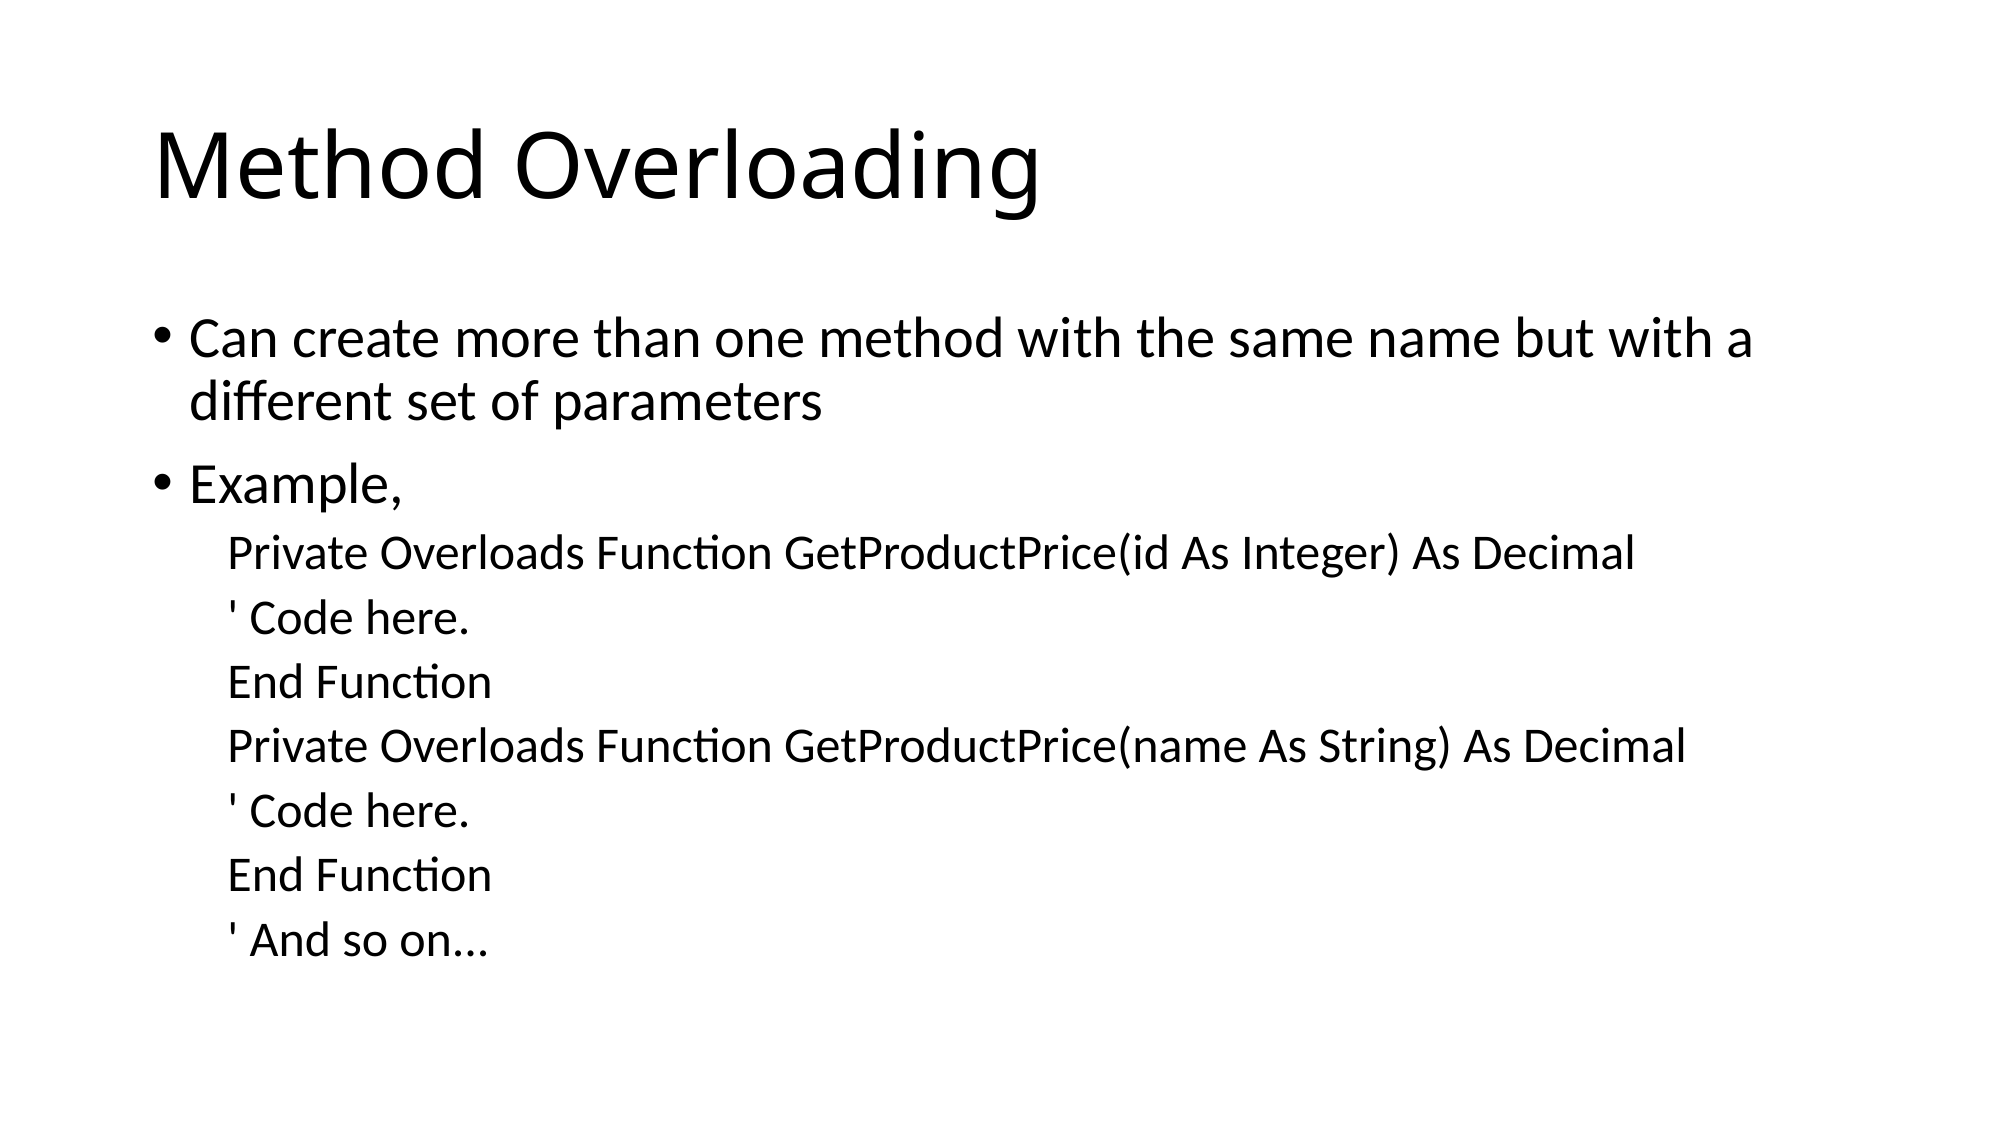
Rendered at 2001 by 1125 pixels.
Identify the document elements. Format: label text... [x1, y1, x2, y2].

title Method Overloading [137, 59, 1863, 278]
list Can create more than one method with the same name but with a different set of parameters Example, Private Overloads Function GetProductPrice(id As Integer) As Decimal ' Code here. End Function Private Overloads Function GetProductPrice(name As String) As Decimal ' Code here. End Function ' And so on... [137, 299, 1863, 1014]
